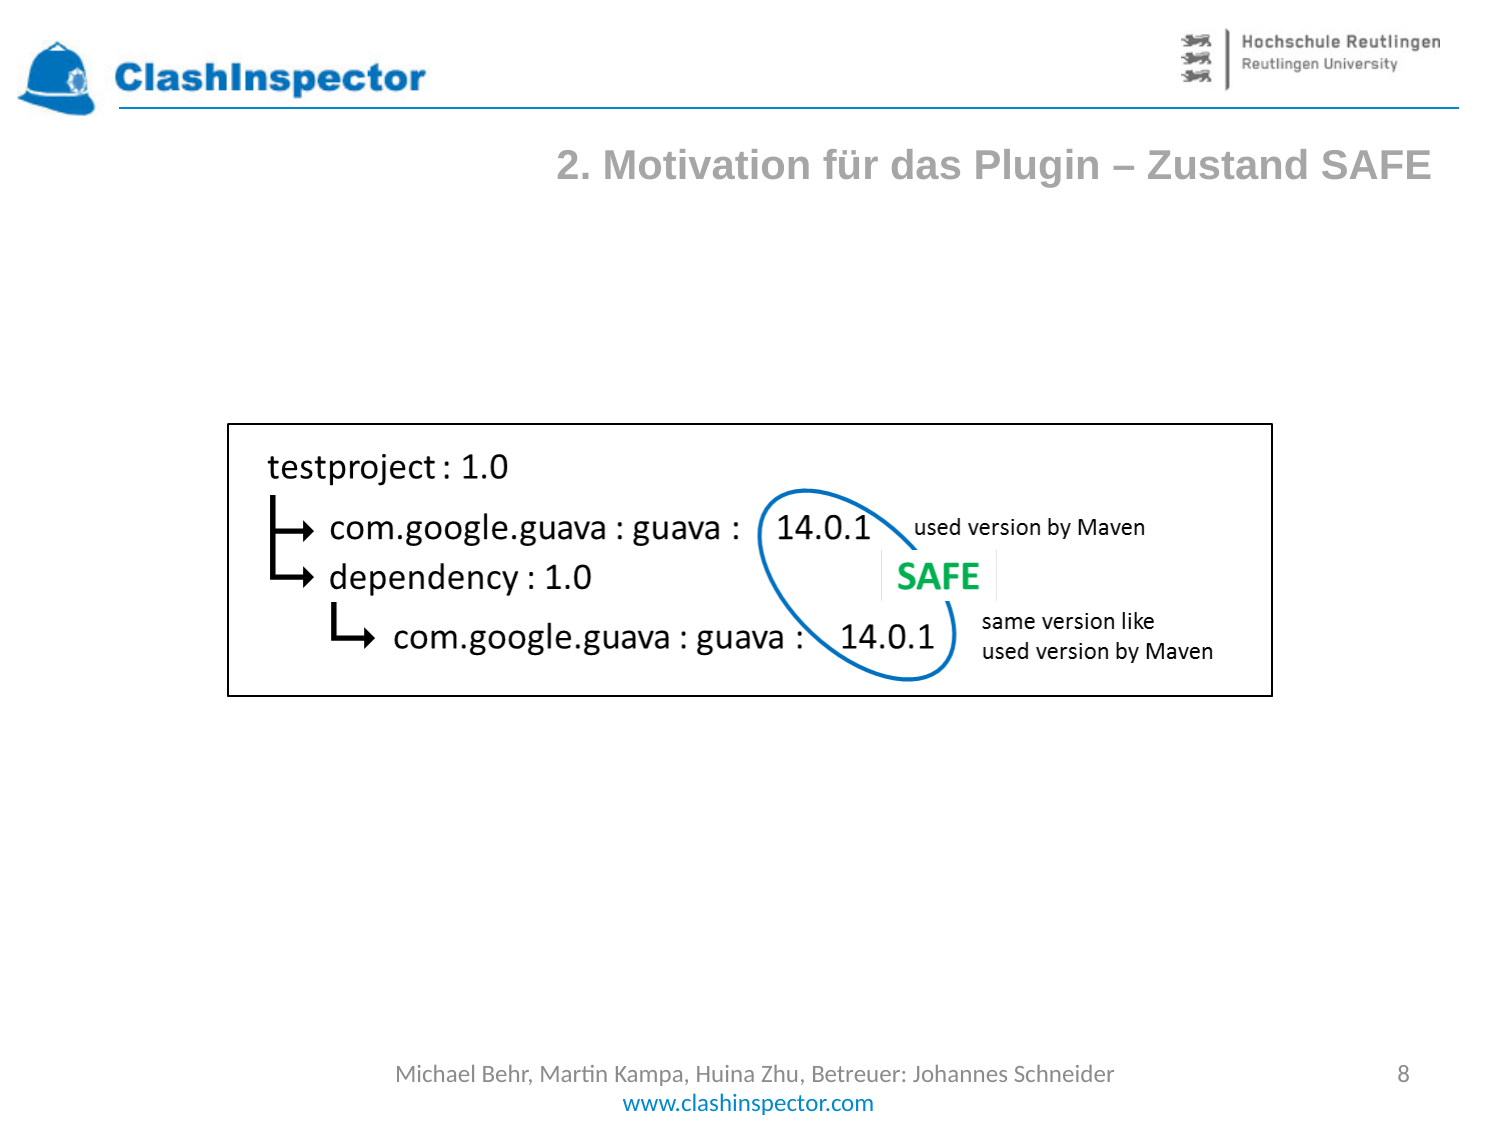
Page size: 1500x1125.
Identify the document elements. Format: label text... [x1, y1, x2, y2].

picture [227, 422, 1273, 698]
slide_number 8 [1198, 1042, 1425, 1103]
text_box 2. Motivation für das Plugin – Zustand SAFE [348, 130, 1459, 196]
picture [1181, 28, 1440, 94]
footer Michael Behr, Martin Kampa, Huina Zhu, Betreuer: Johannes Schneider [360, 1042, 1152, 1103]
picture [17, 40, 487, 119]
